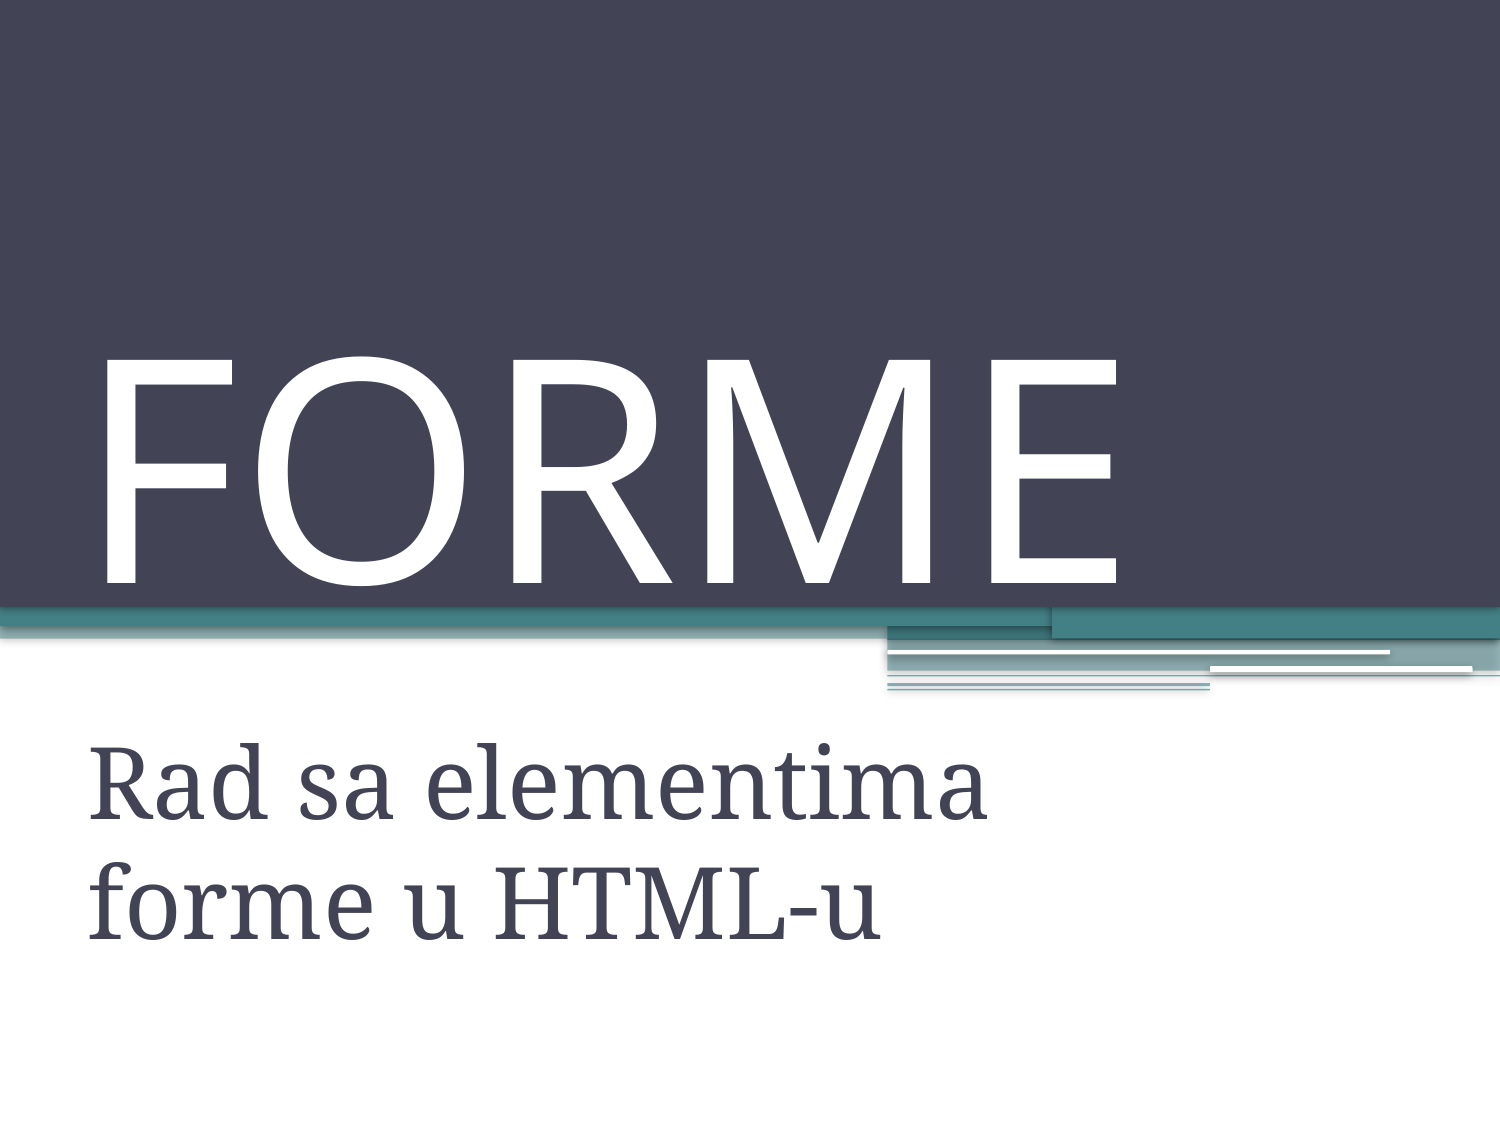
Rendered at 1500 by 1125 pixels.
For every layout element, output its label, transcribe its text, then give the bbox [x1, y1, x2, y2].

title FORME [62, 412, 1225, 654]
subtitle Rad sa elementima forme u HTML-u [62, 712, 1013, 1000]
